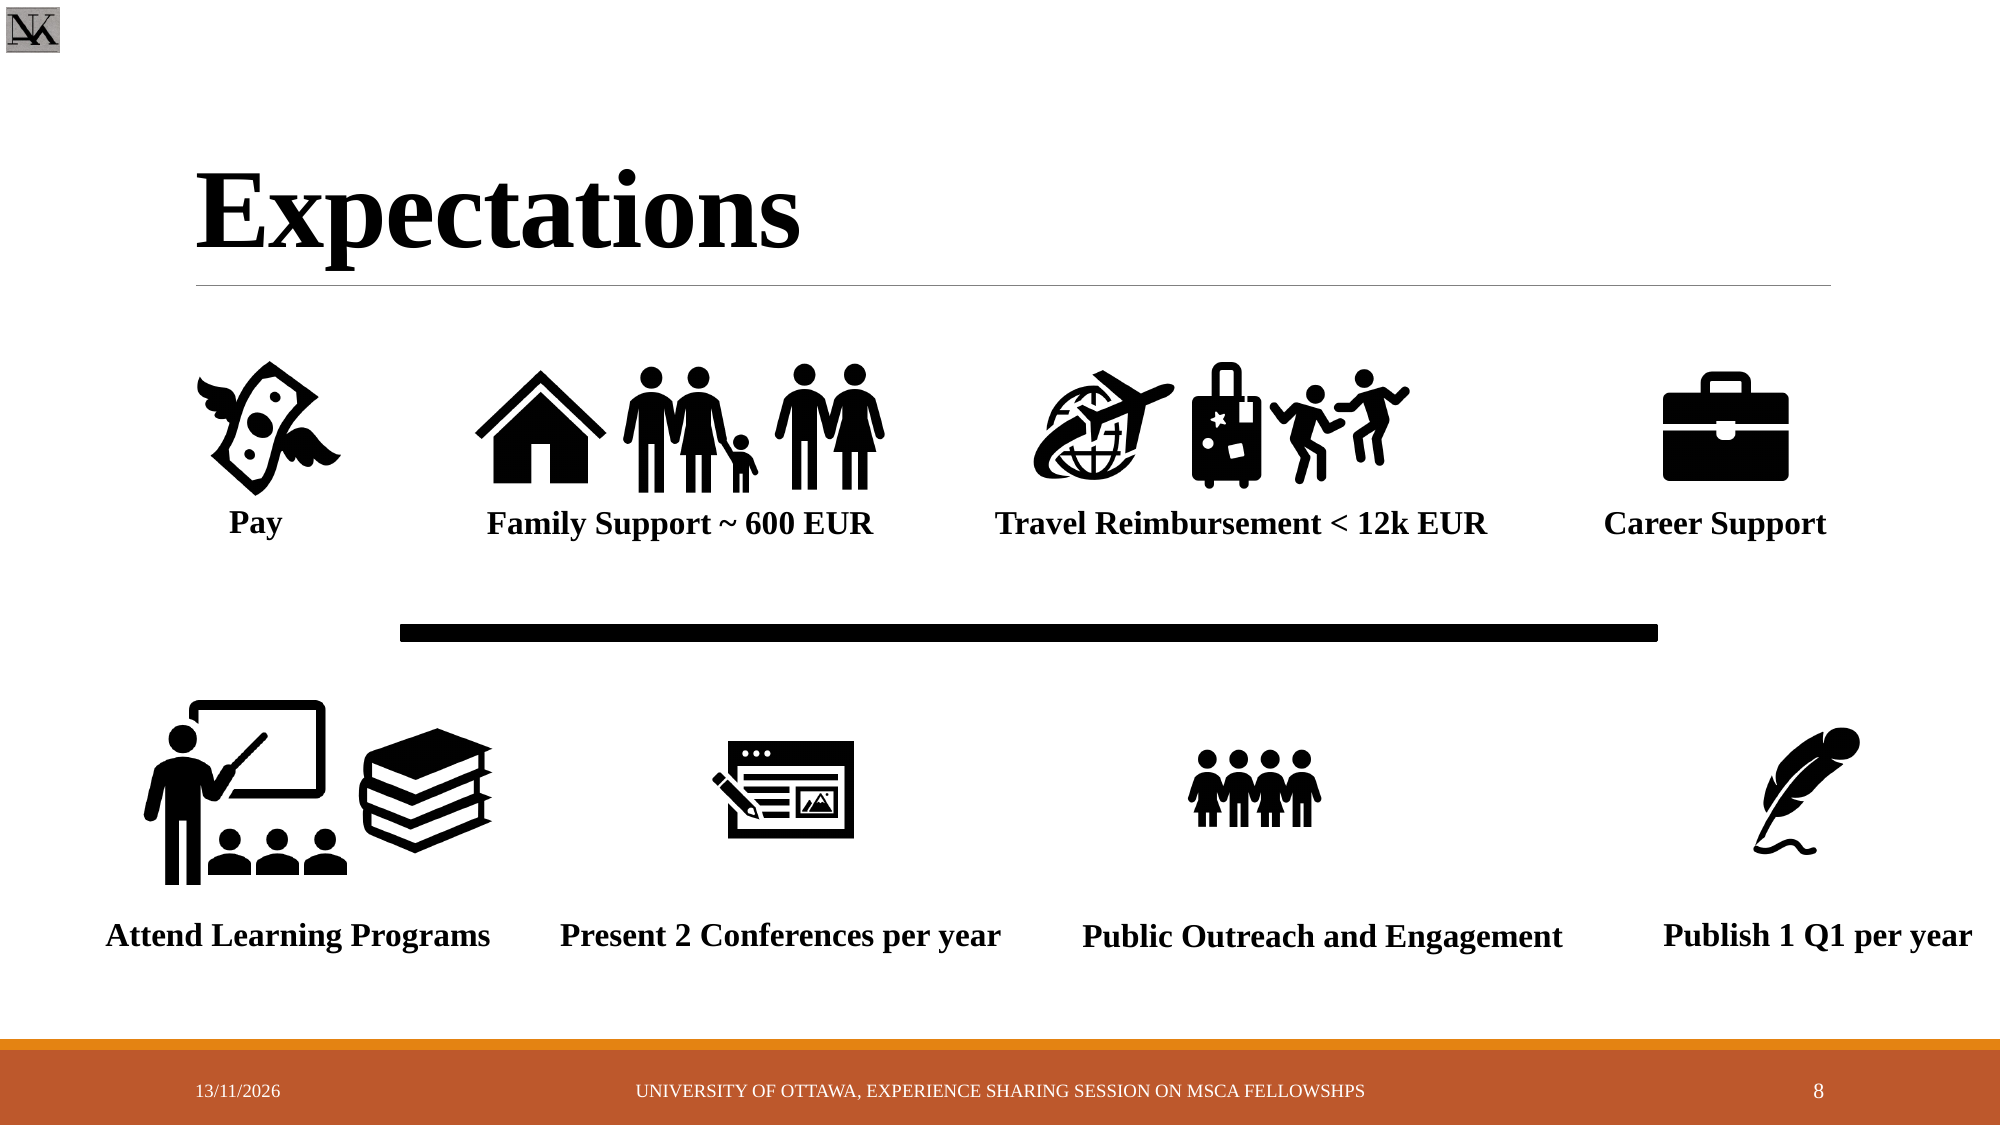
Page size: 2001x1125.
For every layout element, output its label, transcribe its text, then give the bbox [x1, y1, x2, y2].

picture [708, 714, 860, 866]
text_box Public Outreach and Engagement [1046, 906, 1608, 962]
picture [6, 6, 61, 54]
title Expectations [180, 40, 1830, 279]
text_box Present 2 Conferences per year [544, 905, 1025, 961]
text_box Career Support [1577, 493, 1853, 549]
text_box Travel Reimbursement < 12k EUR [974, 493, 1517, 549]
picture [464, 350, 906, 506]
text_box [400, 624, 1658, 642]
picture [1178, 715, 1330, 867]
text_box Family Support ~ 600 EUR [470, 510, 891, 549]
text_box Publish 1 Q1 per year [1647, 905, 1990, 961]
slide_number 8 [1624, 1059, 1840, 1120]
picture [193, 353, 345, 505]
footer University of Ottawa, Experience Sharing Session on MSCA fellowshps [604, 1059, 1396, 1120]
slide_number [180, 1059, 586, 1120]
text_box Attend Learning Programs [87, 905, 510, 961]
text_box Pay [213, 513, 299, 548]
picture [130, 675, 502, 907]
picture [1731, 714, 1883, 866]
picture [1646, 354, 1798, 506]
picture [1028, 349, 1415, 502]
